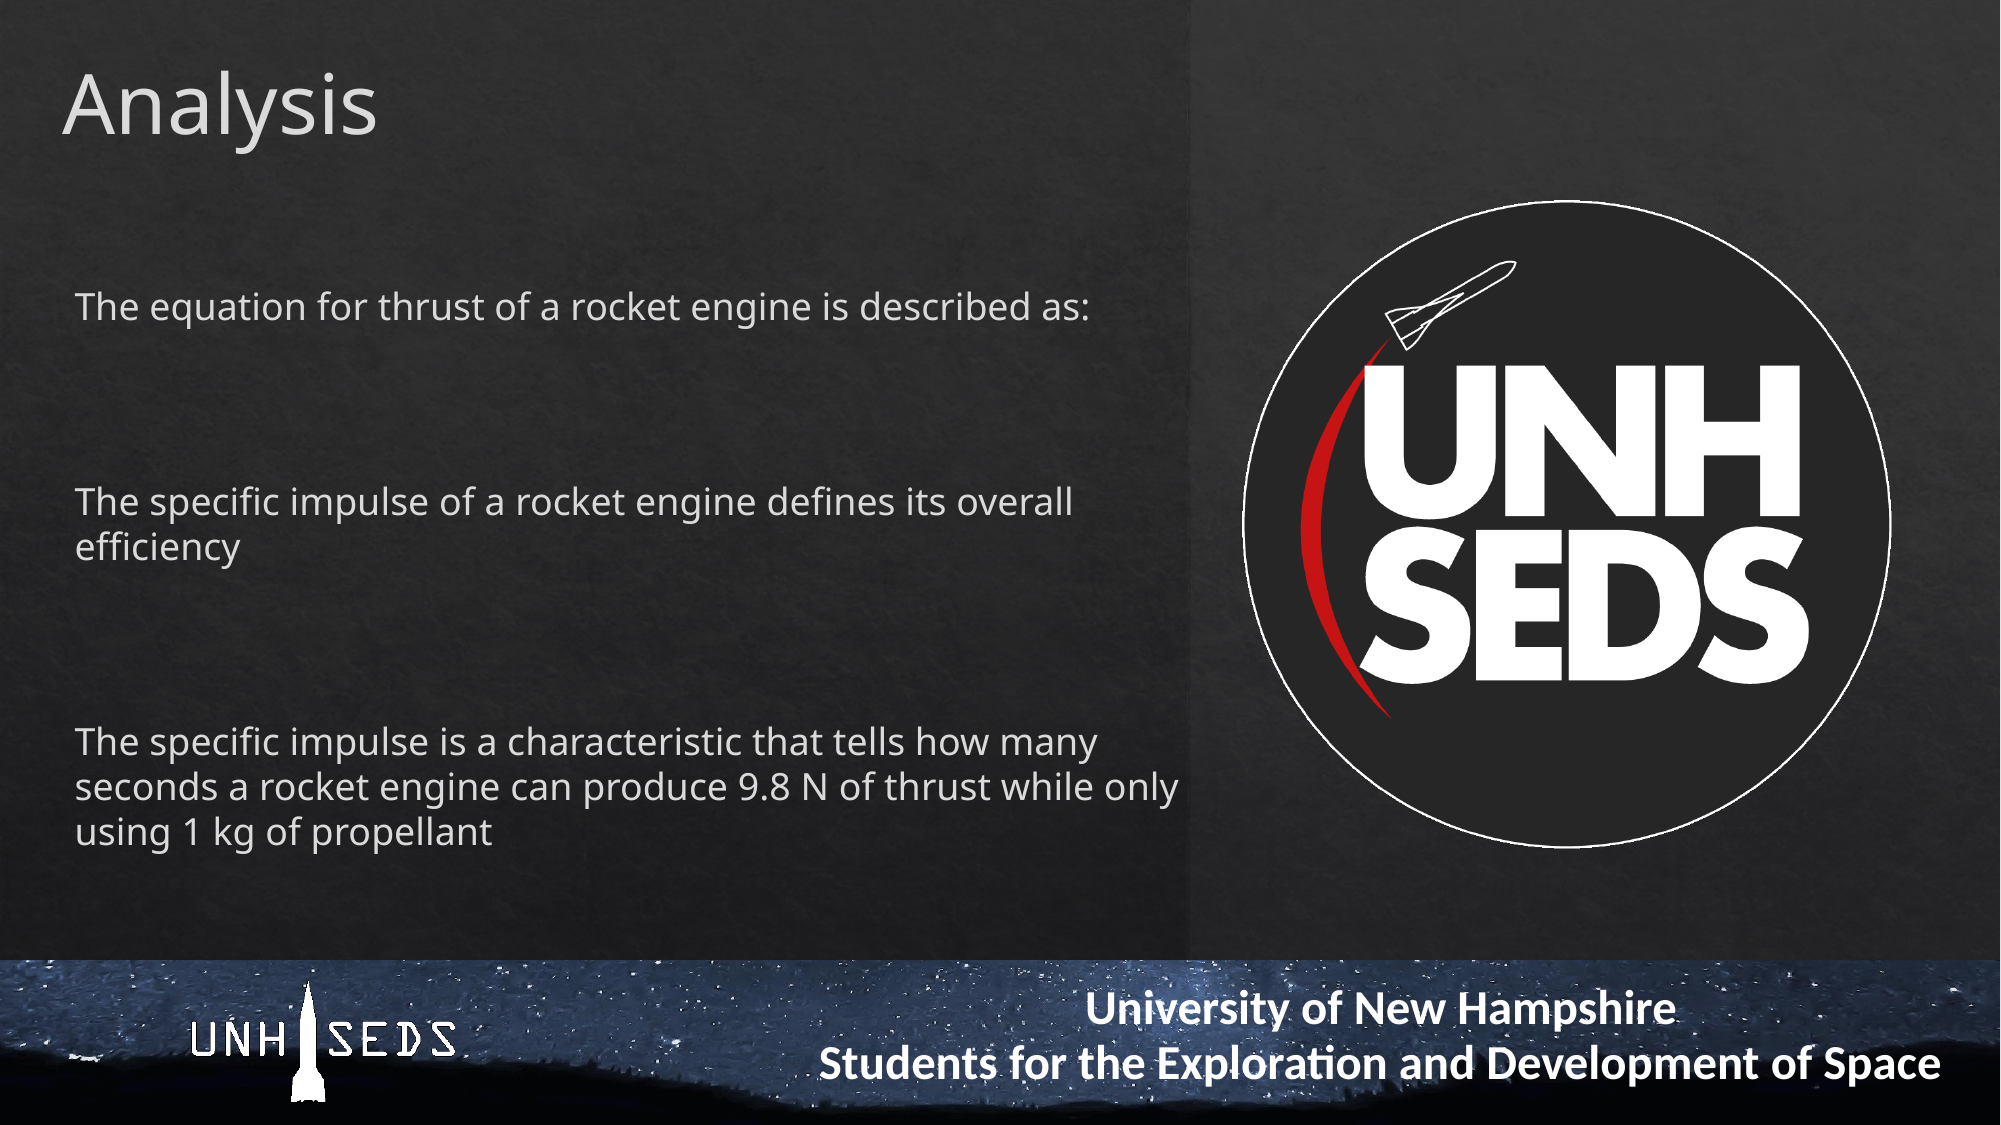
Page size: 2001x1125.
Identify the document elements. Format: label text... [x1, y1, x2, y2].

text_box [844, 257, 1178, 892]
picture [1186, 0, 2000, 959]
text_box Analysis [0, 0, 723, 211]
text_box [0, 959, 2000, 1125]
